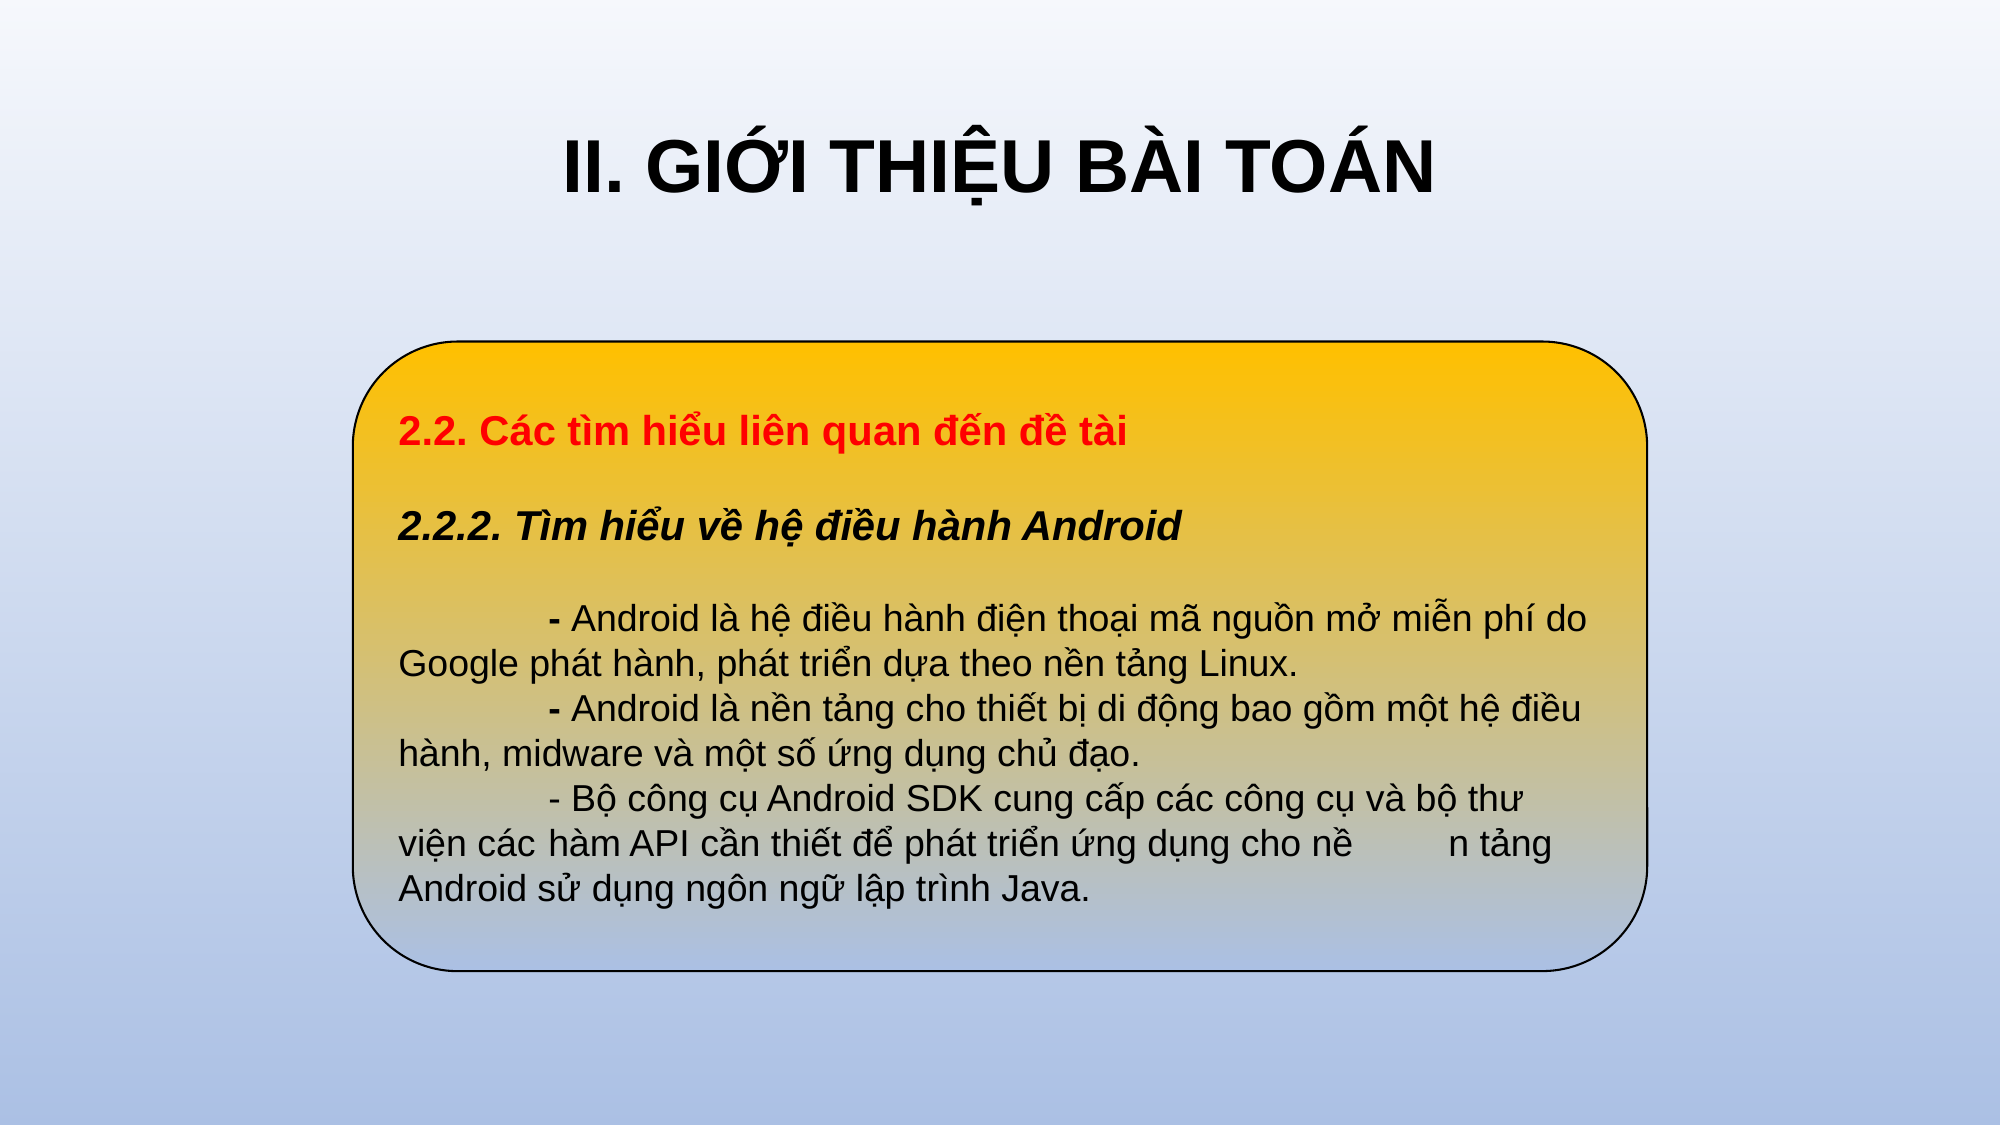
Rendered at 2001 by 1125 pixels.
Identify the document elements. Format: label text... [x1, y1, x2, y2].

list [137, 299, 1863, 1014]
title II. GIỚI THIỆU BÀI TOÁN [137, 59, 1863, 278]
text_box 2.2. Các tìm hiểu liên quan đến đề tài 2.2.2. Tìm hiểu về hệ điều hành Android - Android là hệ điều hành điện thoại mã nguồn mở miễn phí do Google phát hành, phát triển dựa theo nền tảng Linux. - Android là nền tảng cho thiết bị di động bao gồm một hệ điều hành, midware và một số ứng dụng chủ đạo. - Bộ công cụ Android SDK cung cấp các công cụ và bộ thư viện các hàm API cần thiết để phát triển ứng dụng cho nề n tảng Android sử dụng ngôn ngữ lập trình Java. [351, 340, 1649, 973]
